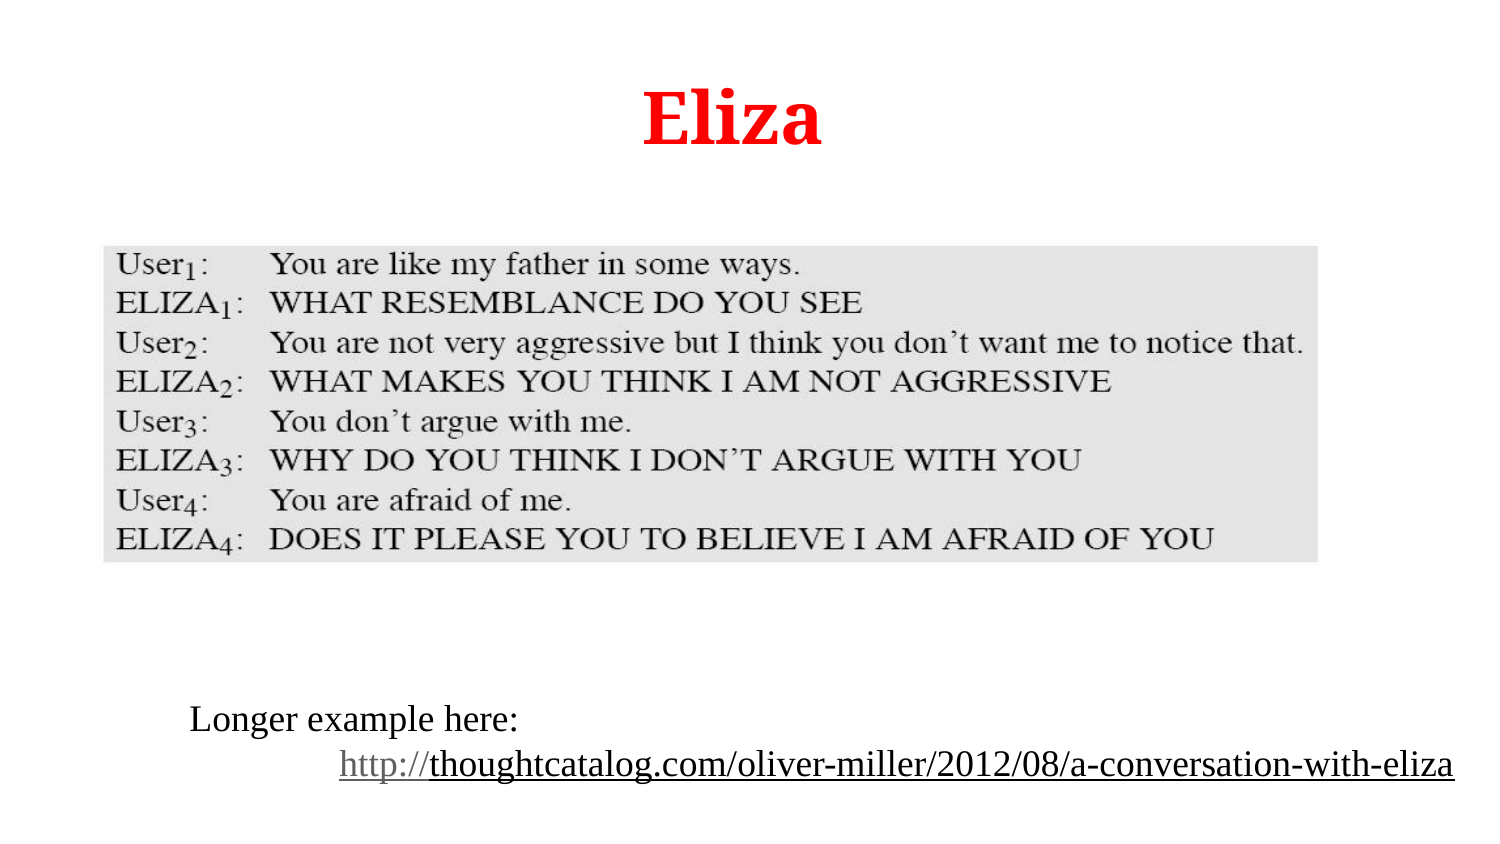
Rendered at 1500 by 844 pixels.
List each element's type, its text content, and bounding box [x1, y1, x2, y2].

picture [95, 239, 1326, 568]
title Eliza [41, 64, 1425, 180]
text_box Longer example here: http://thoughtcatalog.com/oliver-miller/2012/08/a-conversation-with-eliza [174, 686, 1474, 792]
